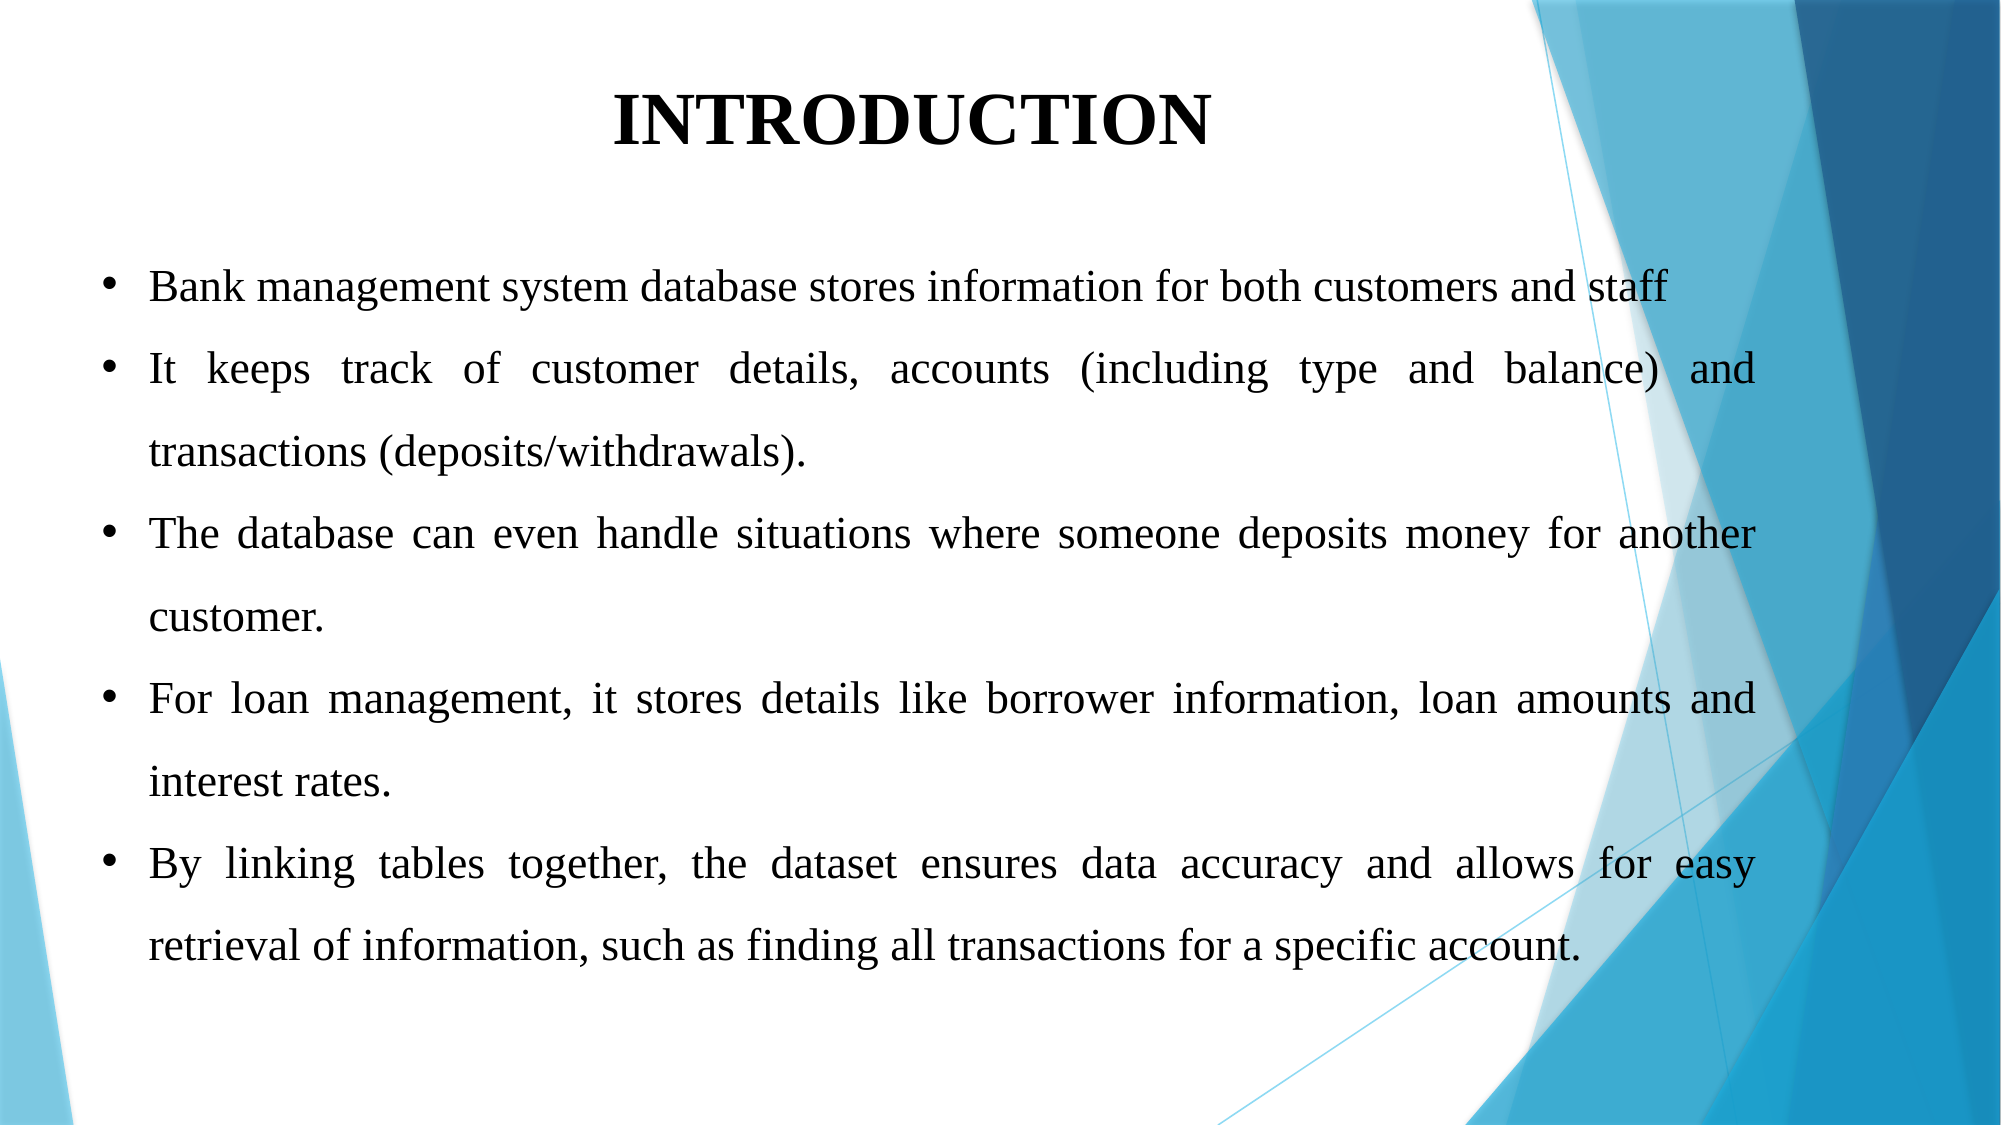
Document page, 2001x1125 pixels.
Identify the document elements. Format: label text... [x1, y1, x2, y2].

text_box INTRODUCTION [597, 62, 1228, 168]
text_box Bank management system database stores information for both customers and staff It keeps track of customer details, accounts (including type and balance) and transactions (deposits/withdrawals). The database can even handle situations where someone deposits money for another customer. For loan management, it stores details like borrower information, loan amounts and interest rates. By linking tables together, the dataset ensures data accuracy and allows for easy retrieval of information, such as finding all transactions for a specific account. [86, 220, 1773, 978]
